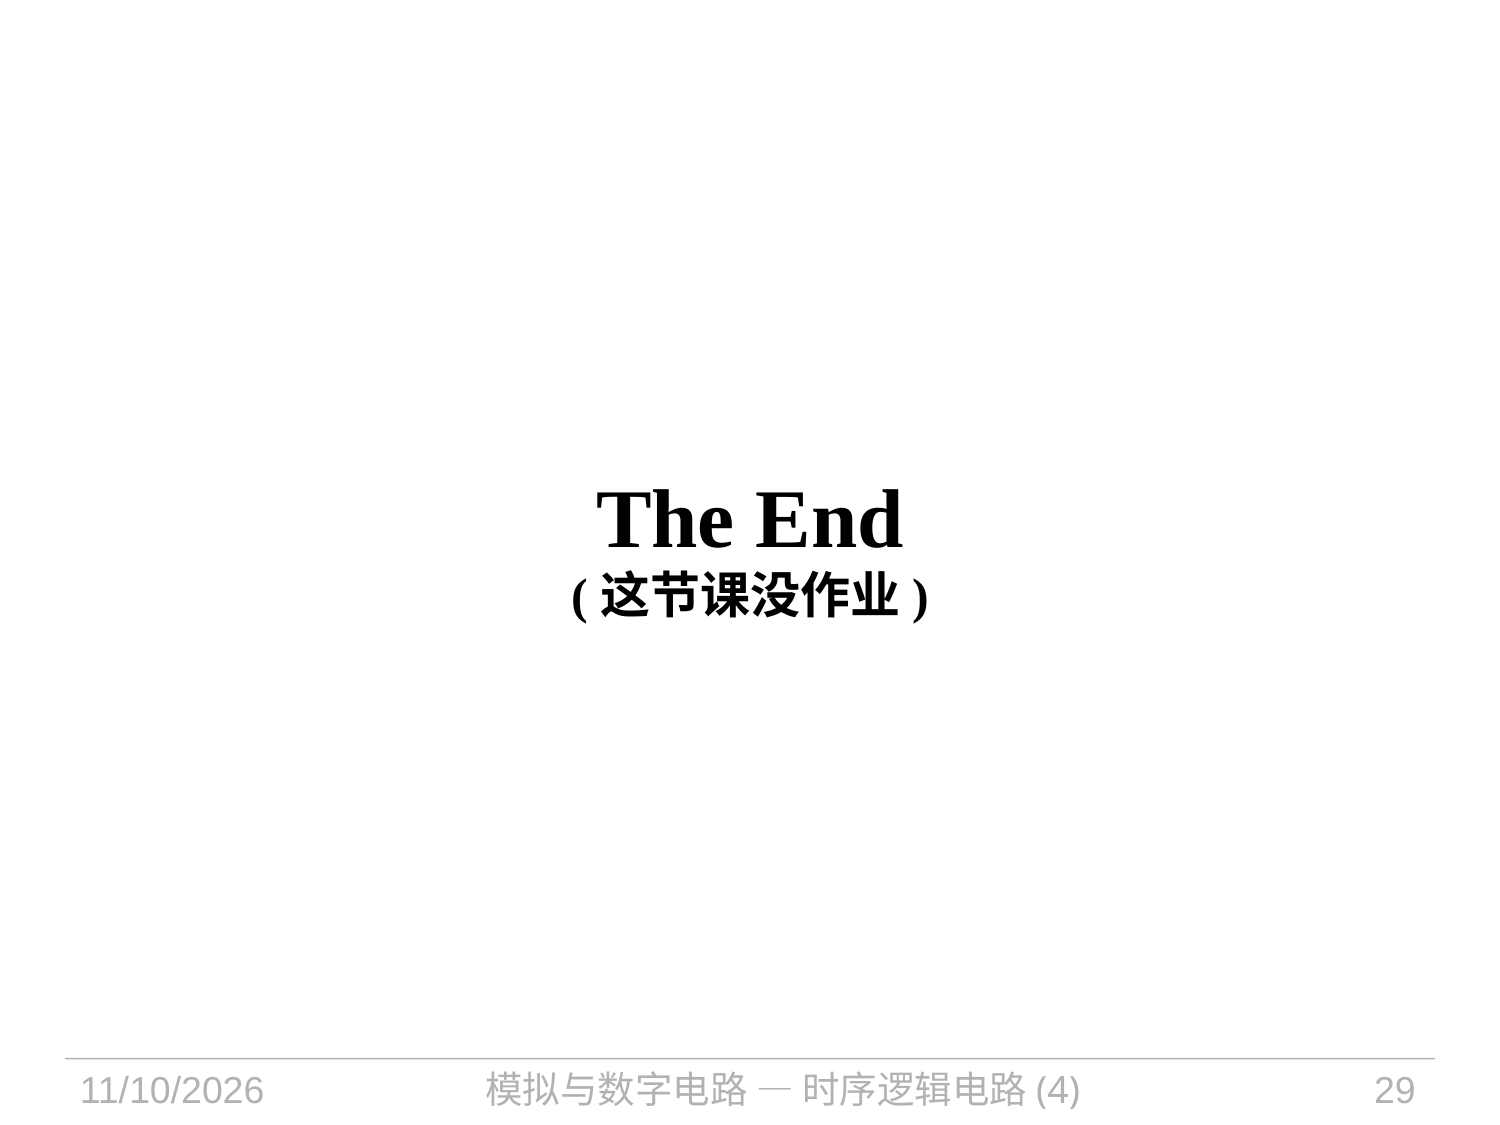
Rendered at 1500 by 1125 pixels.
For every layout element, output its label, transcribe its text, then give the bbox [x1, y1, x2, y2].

slide_number 29 [1230, 1058, 1431, 1125]
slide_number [64, 1058, 348, 1125]
footer 模拟与数字电路 — 时序逻辑电路(4) [359, 1058, 1205, 1125]
title The End (这节课没作业) [75, 450, 1425, 638]
